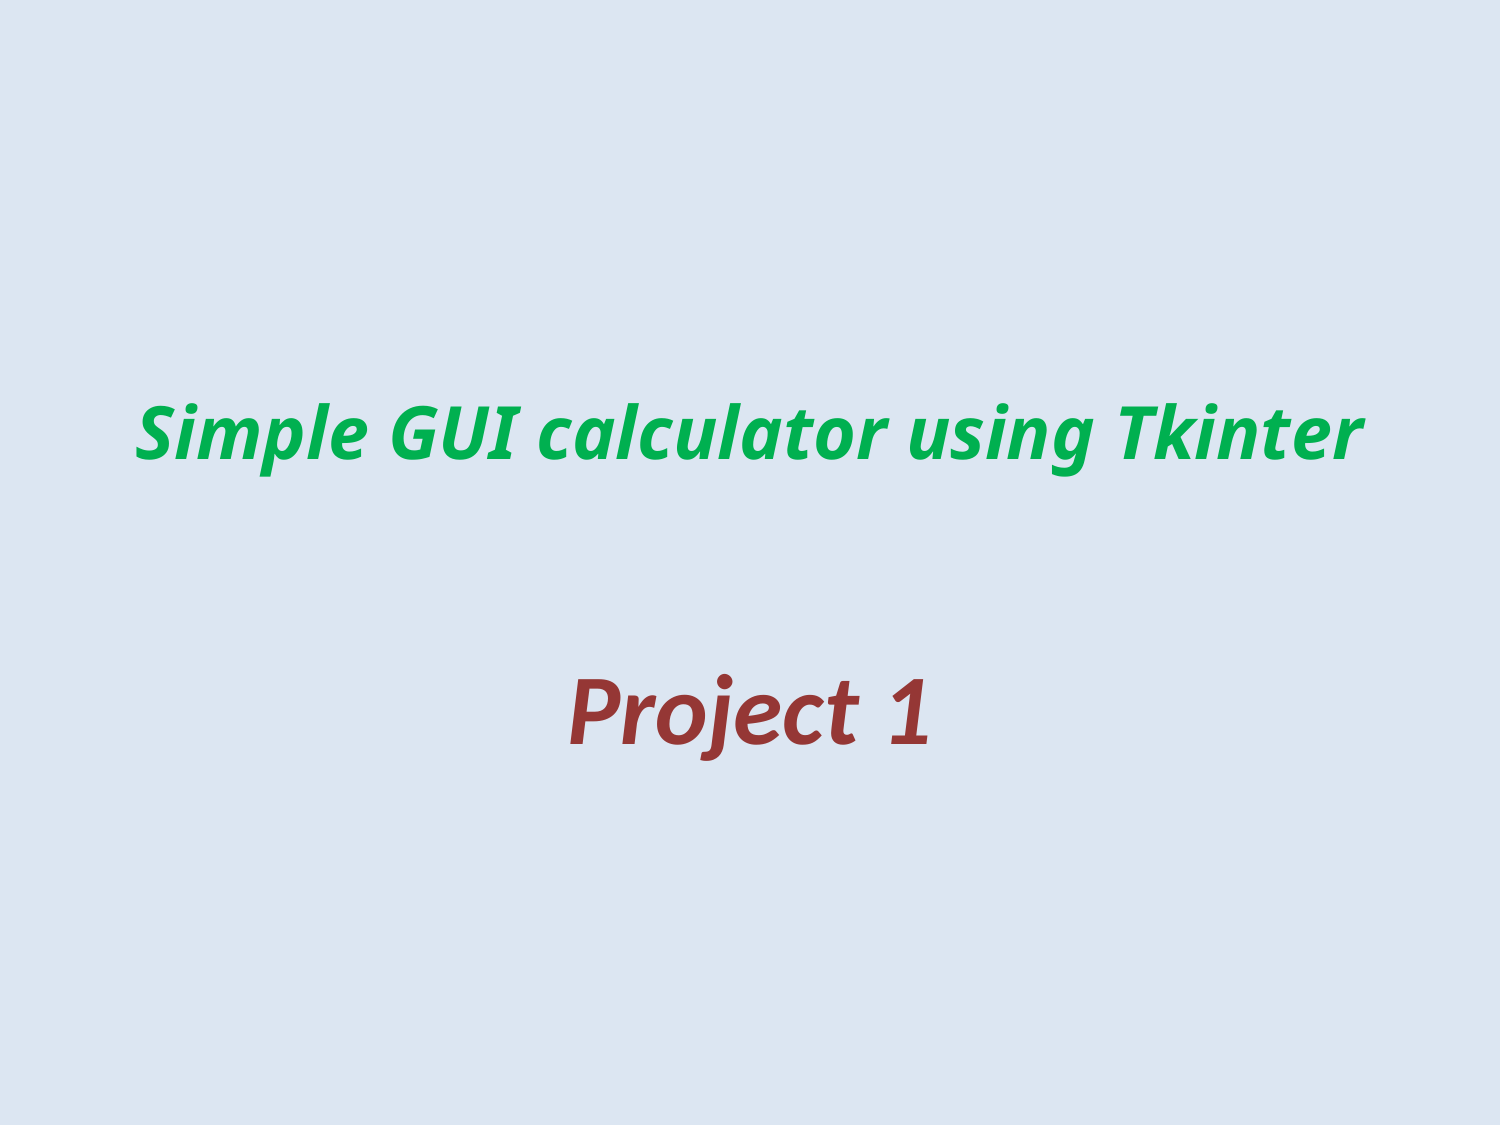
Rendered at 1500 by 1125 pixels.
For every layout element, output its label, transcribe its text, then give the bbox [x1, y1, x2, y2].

subtitle Project 1 [225, 637, 1275, 925]
title Simple GUI calculator using Tkinter [112, 349, 1388, 591]
